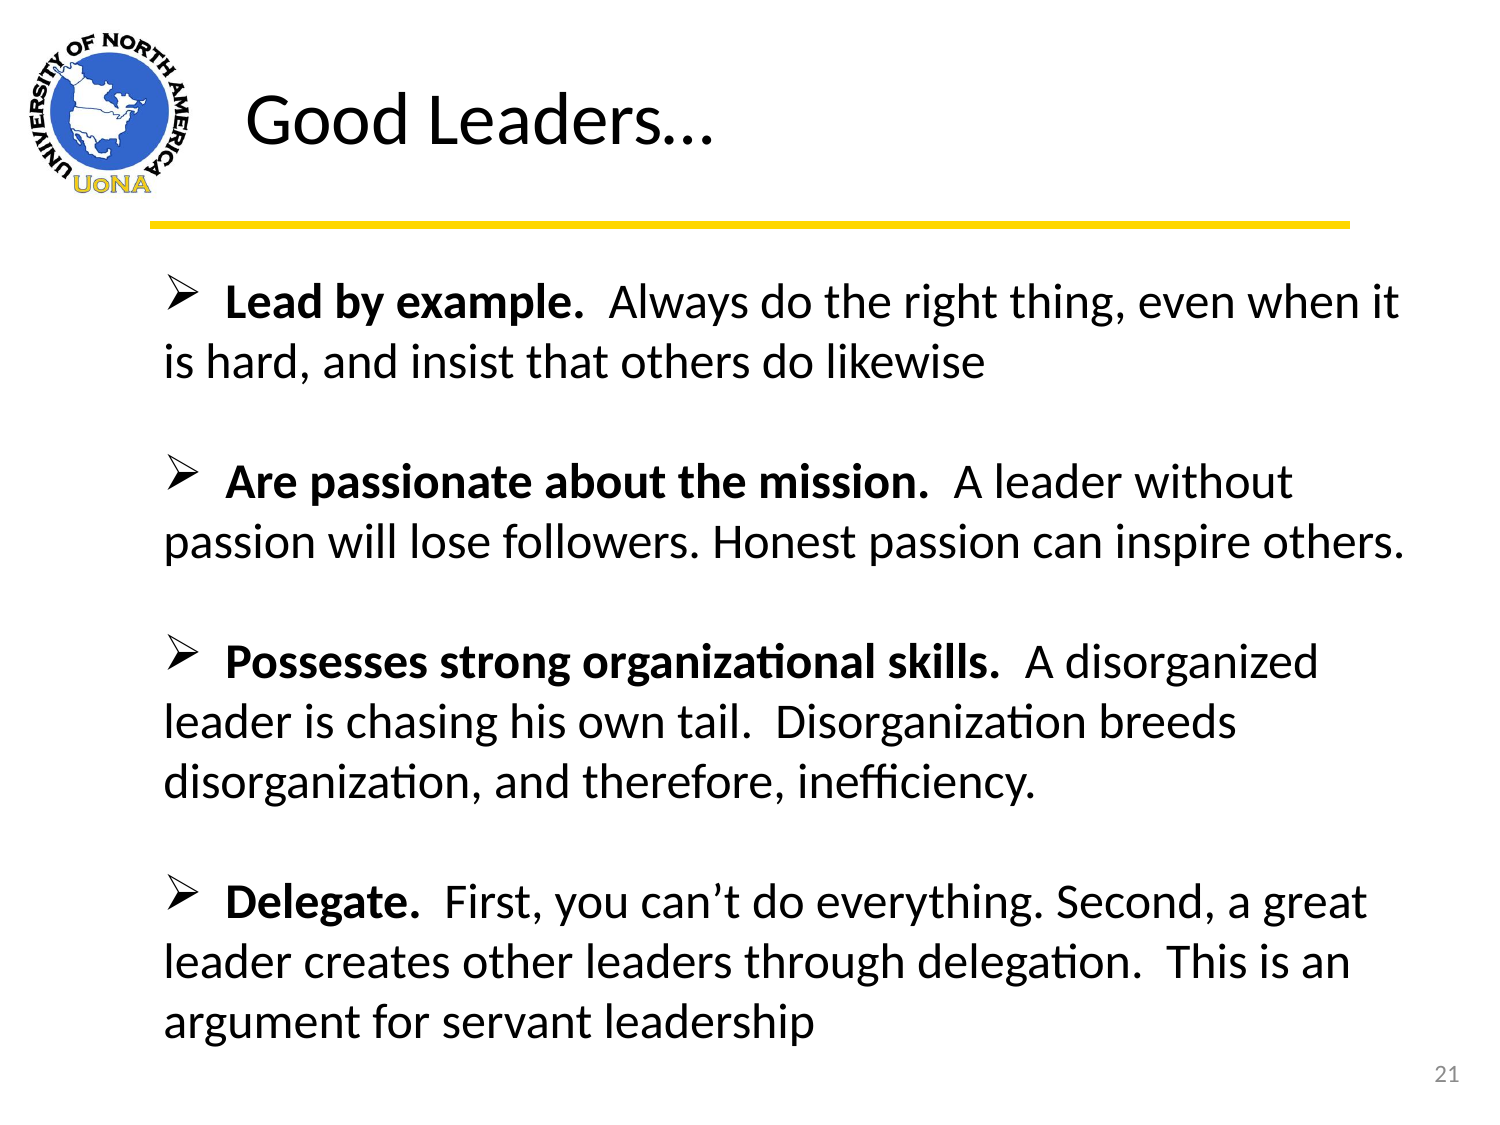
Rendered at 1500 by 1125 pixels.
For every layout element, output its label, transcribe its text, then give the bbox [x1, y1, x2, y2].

slide_number 21 [1412, 1042, 1475, 1103]
text_box Lead by example. Always do the right thing, even when it is hard, and insist that others do likewise Are passionate about the mission. A leader without passion will lose followers. Honest passion can inspire others. Possesses strong organizational skills. A disorganized leader is chasing his own tail. Disorganization breeds disorganization, and therefore, inefficiency. Delegate. First, you can’t do everything. Second, a great leader creates other leaders through delegation. This is an argument for servant leadership [148, 260, 1425, 1056]
picture [19, 24, 200, 200]
text_box Good Leaders… [230, 62, 730, 168]
